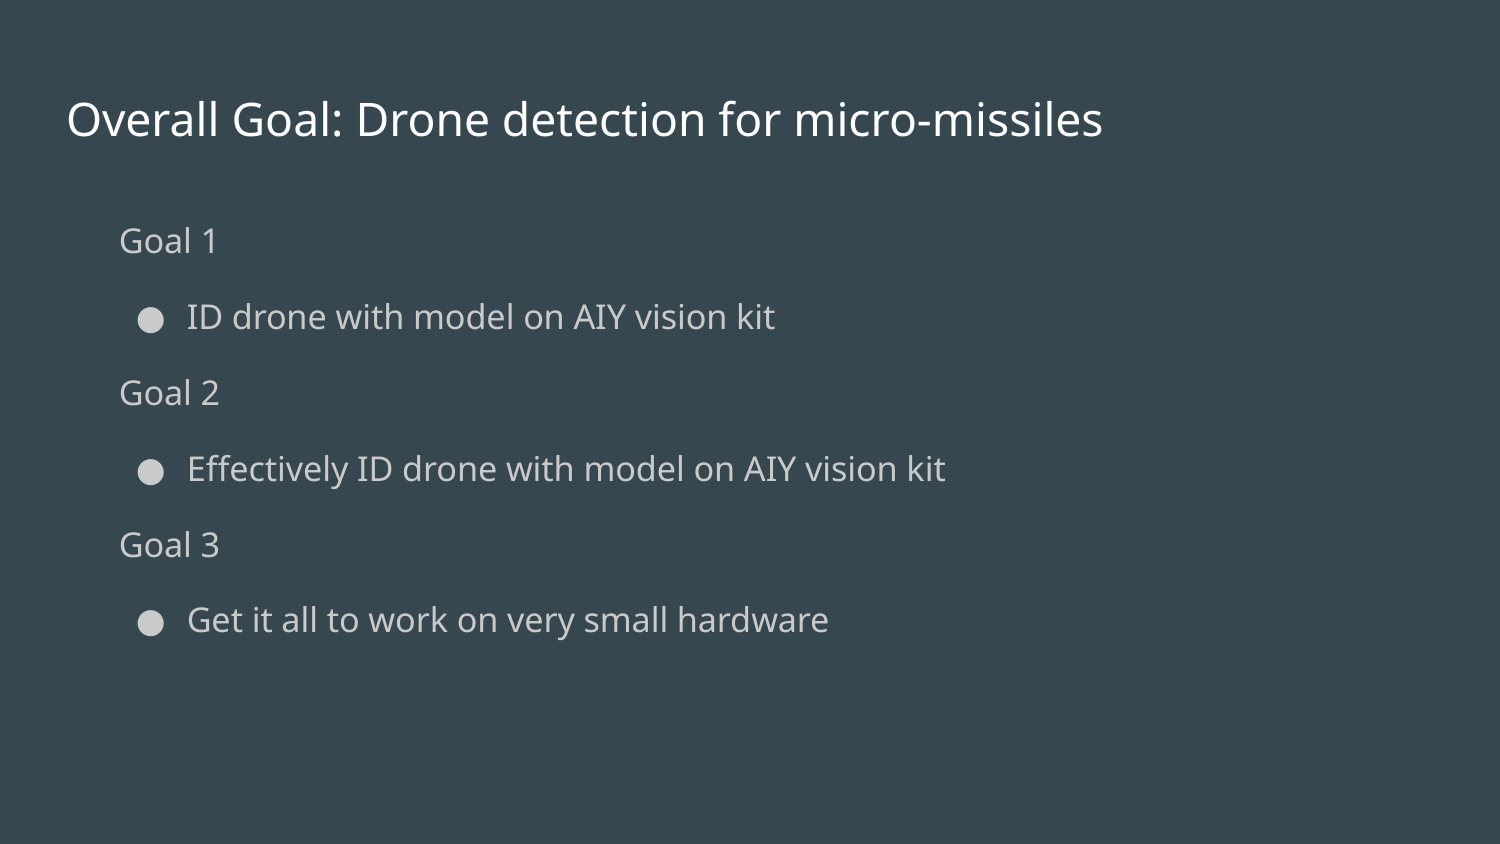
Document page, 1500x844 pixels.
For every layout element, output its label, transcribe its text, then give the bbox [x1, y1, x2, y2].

list Goal 1 ID drone with model on AIY vision kit Goal 2 Effectively ID drone with model on AIY vision kit Goal 3 Get it all to work on very small hardware [103, 195, 1456, 659]
title Overall Goal: Drone detection for micro-missiles [51, 71, 1449, 166]
